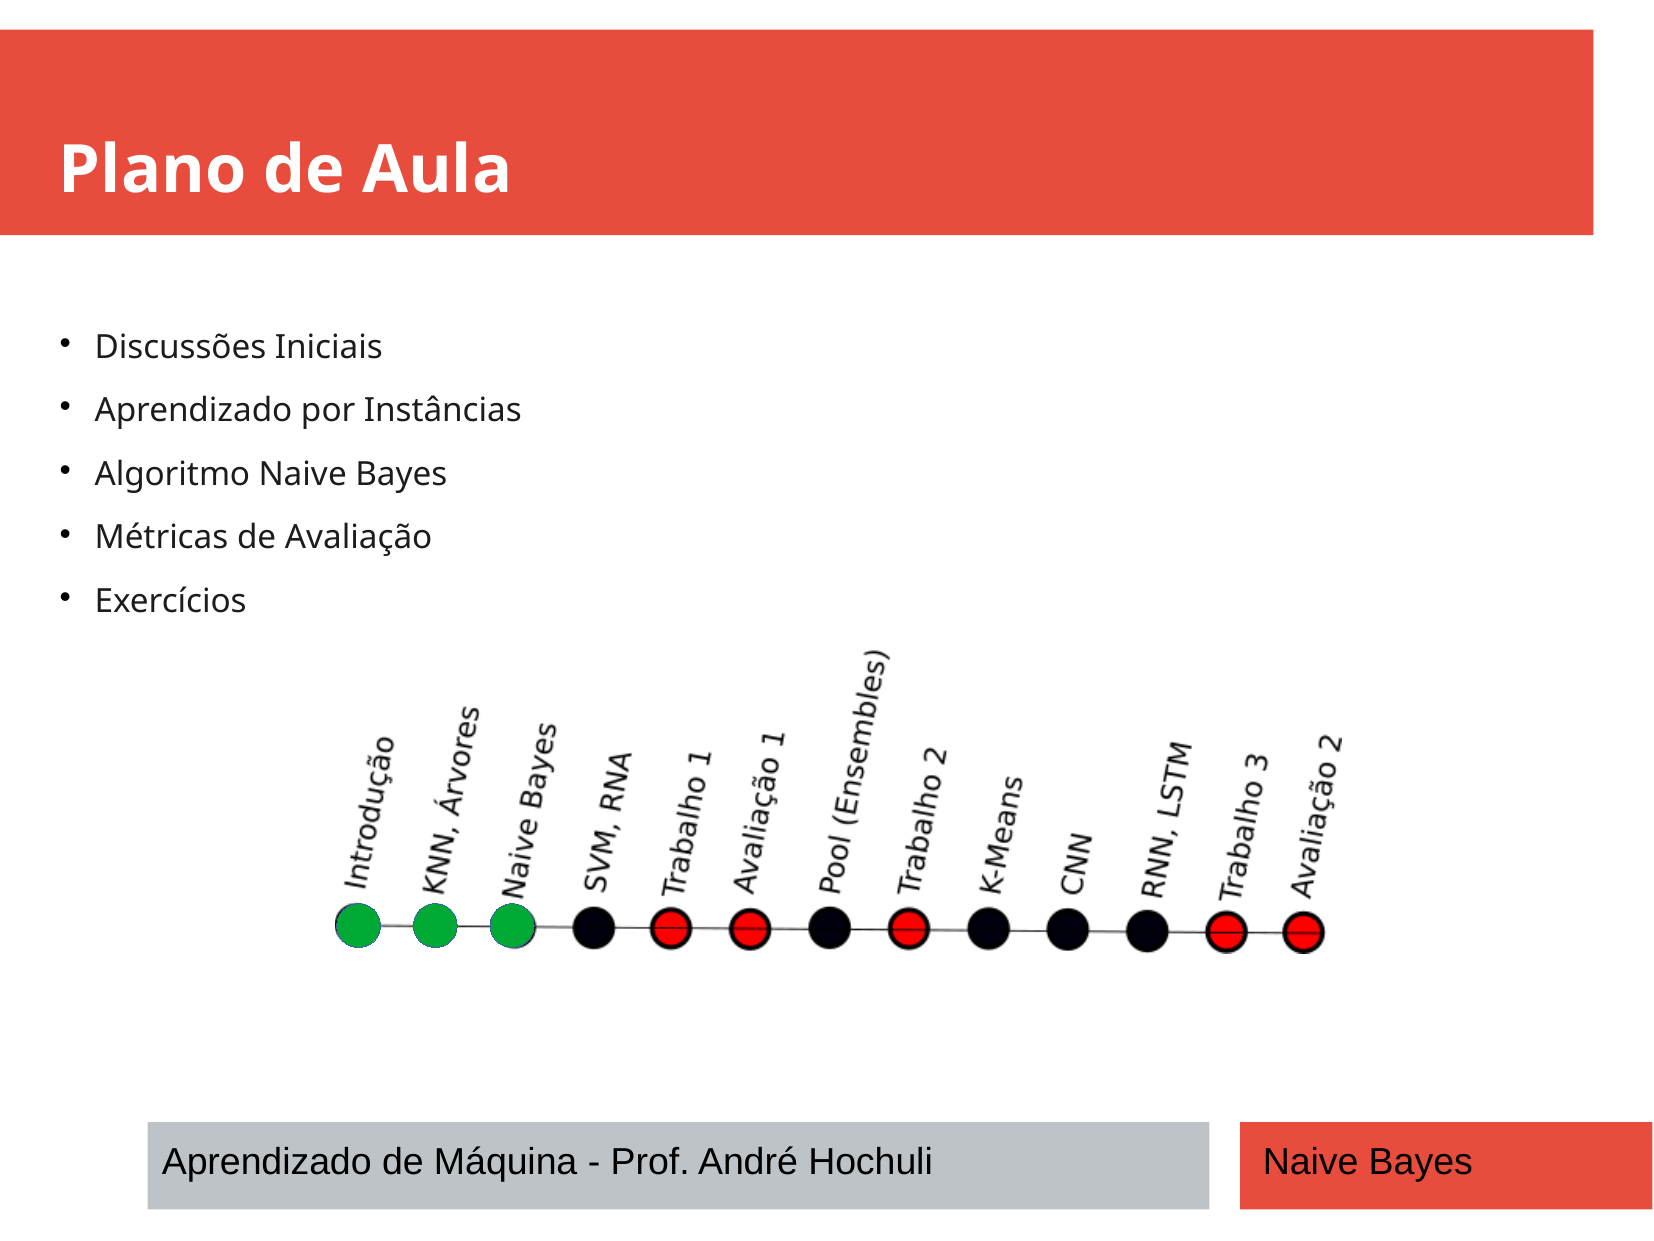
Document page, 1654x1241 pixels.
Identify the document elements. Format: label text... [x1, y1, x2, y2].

picture [335, 649, 1342, 955]
text_box Naive Bayes [1248, 1129, 1622, 1189]
text_box Aprendizado de Máquina - Prof. André Hochuli [147, 1129, 1204, 1189]
text_box Plano de Aula [59, 59, 1594, 206]
text_box Discussões Iniciais Aprendizado por Instâncias Algoritmo Naive Bayes Métricas de Avaliação Exercícios [59, 324, 1564, 1092]
